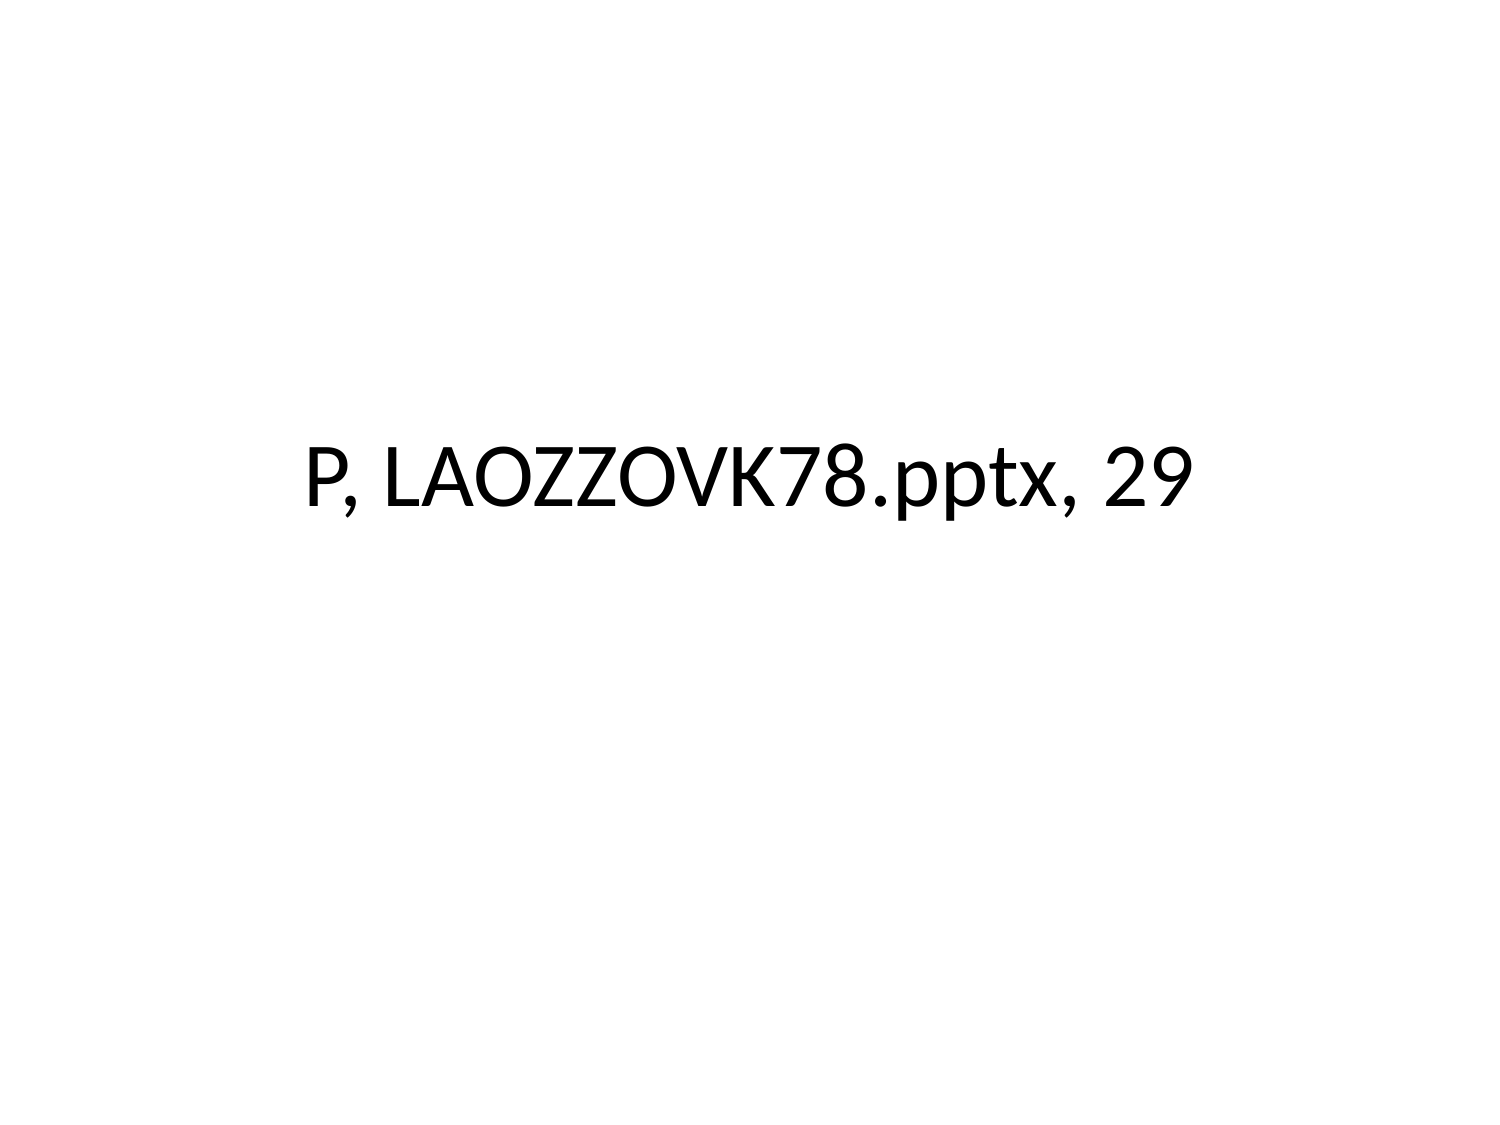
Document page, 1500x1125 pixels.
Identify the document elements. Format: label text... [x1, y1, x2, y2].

title P, LAOZZOVK78.pptx, 29 [112, 349, 1388, 591]
